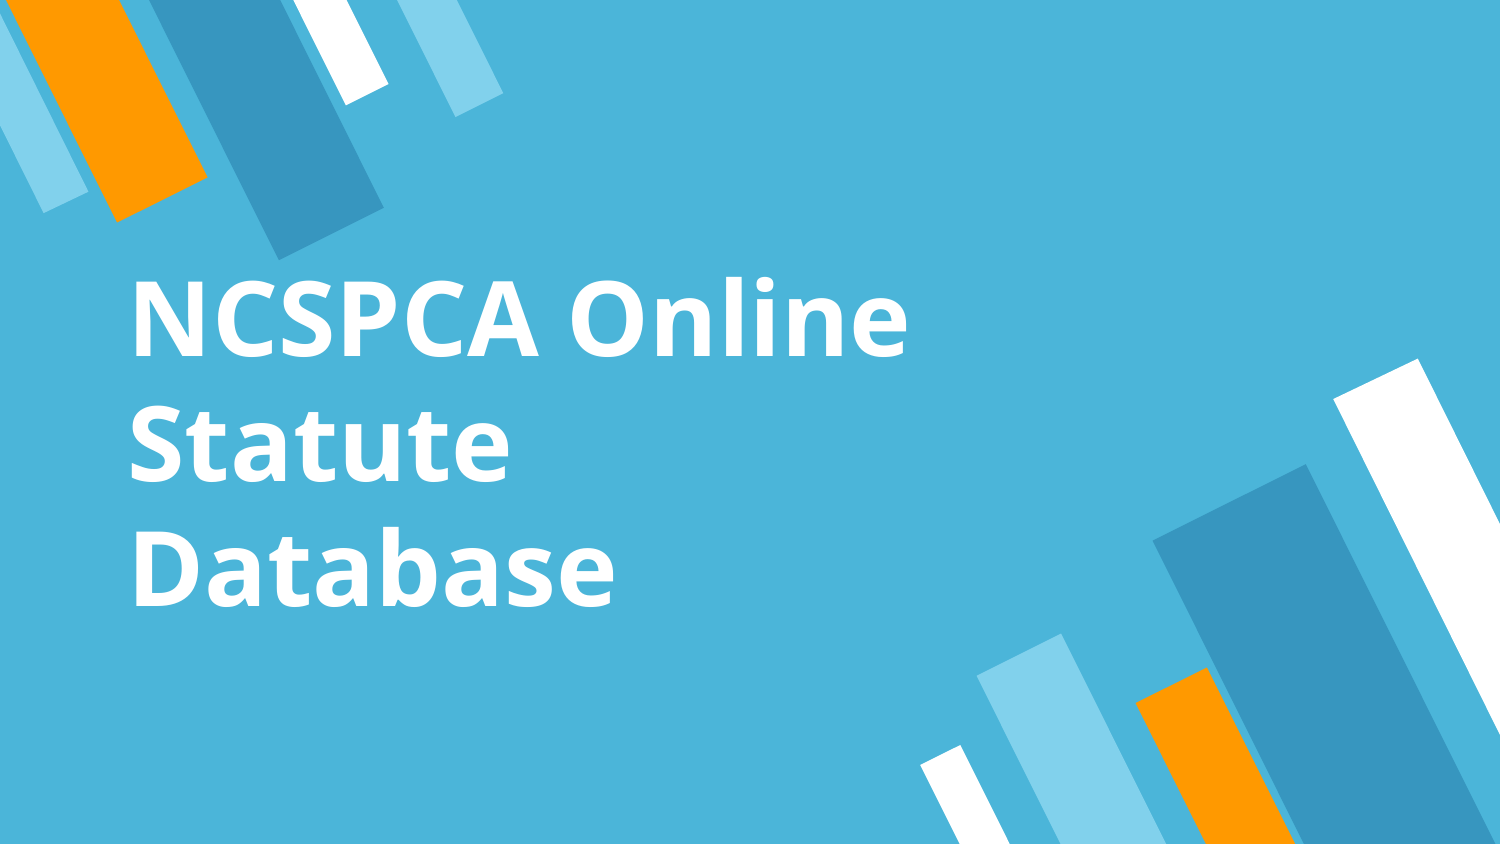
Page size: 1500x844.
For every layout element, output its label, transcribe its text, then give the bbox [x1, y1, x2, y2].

title NCSPCA Online Statute Database [112, 451, 1043, 642]
